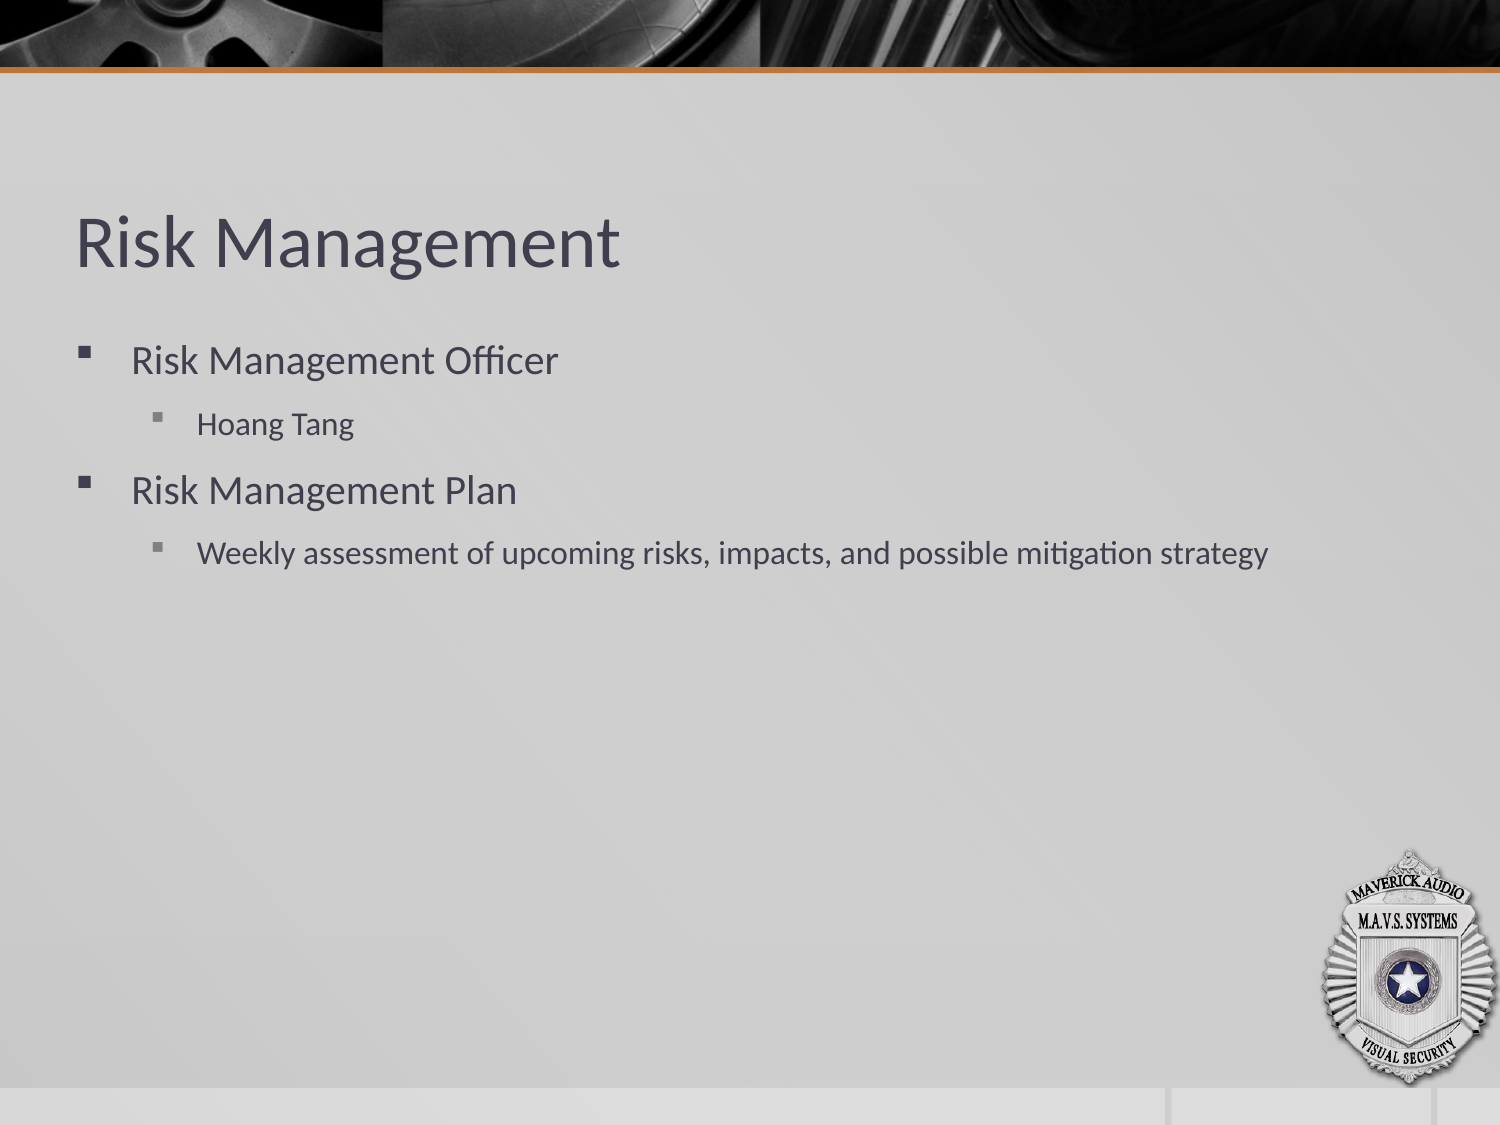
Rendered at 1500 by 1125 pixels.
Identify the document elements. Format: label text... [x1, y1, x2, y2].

picture [0, 0, 1500, 67]
list Risk Management Officer Hoang Tang Risk Management Plan Weekly assessment of upcoming risks, impacts, and possible mitigation strategy [75, 324, 1425, 1005]
title Risk Management [75, 162, 1425, 313]
picture [1316, 845, 1500, 1088]
